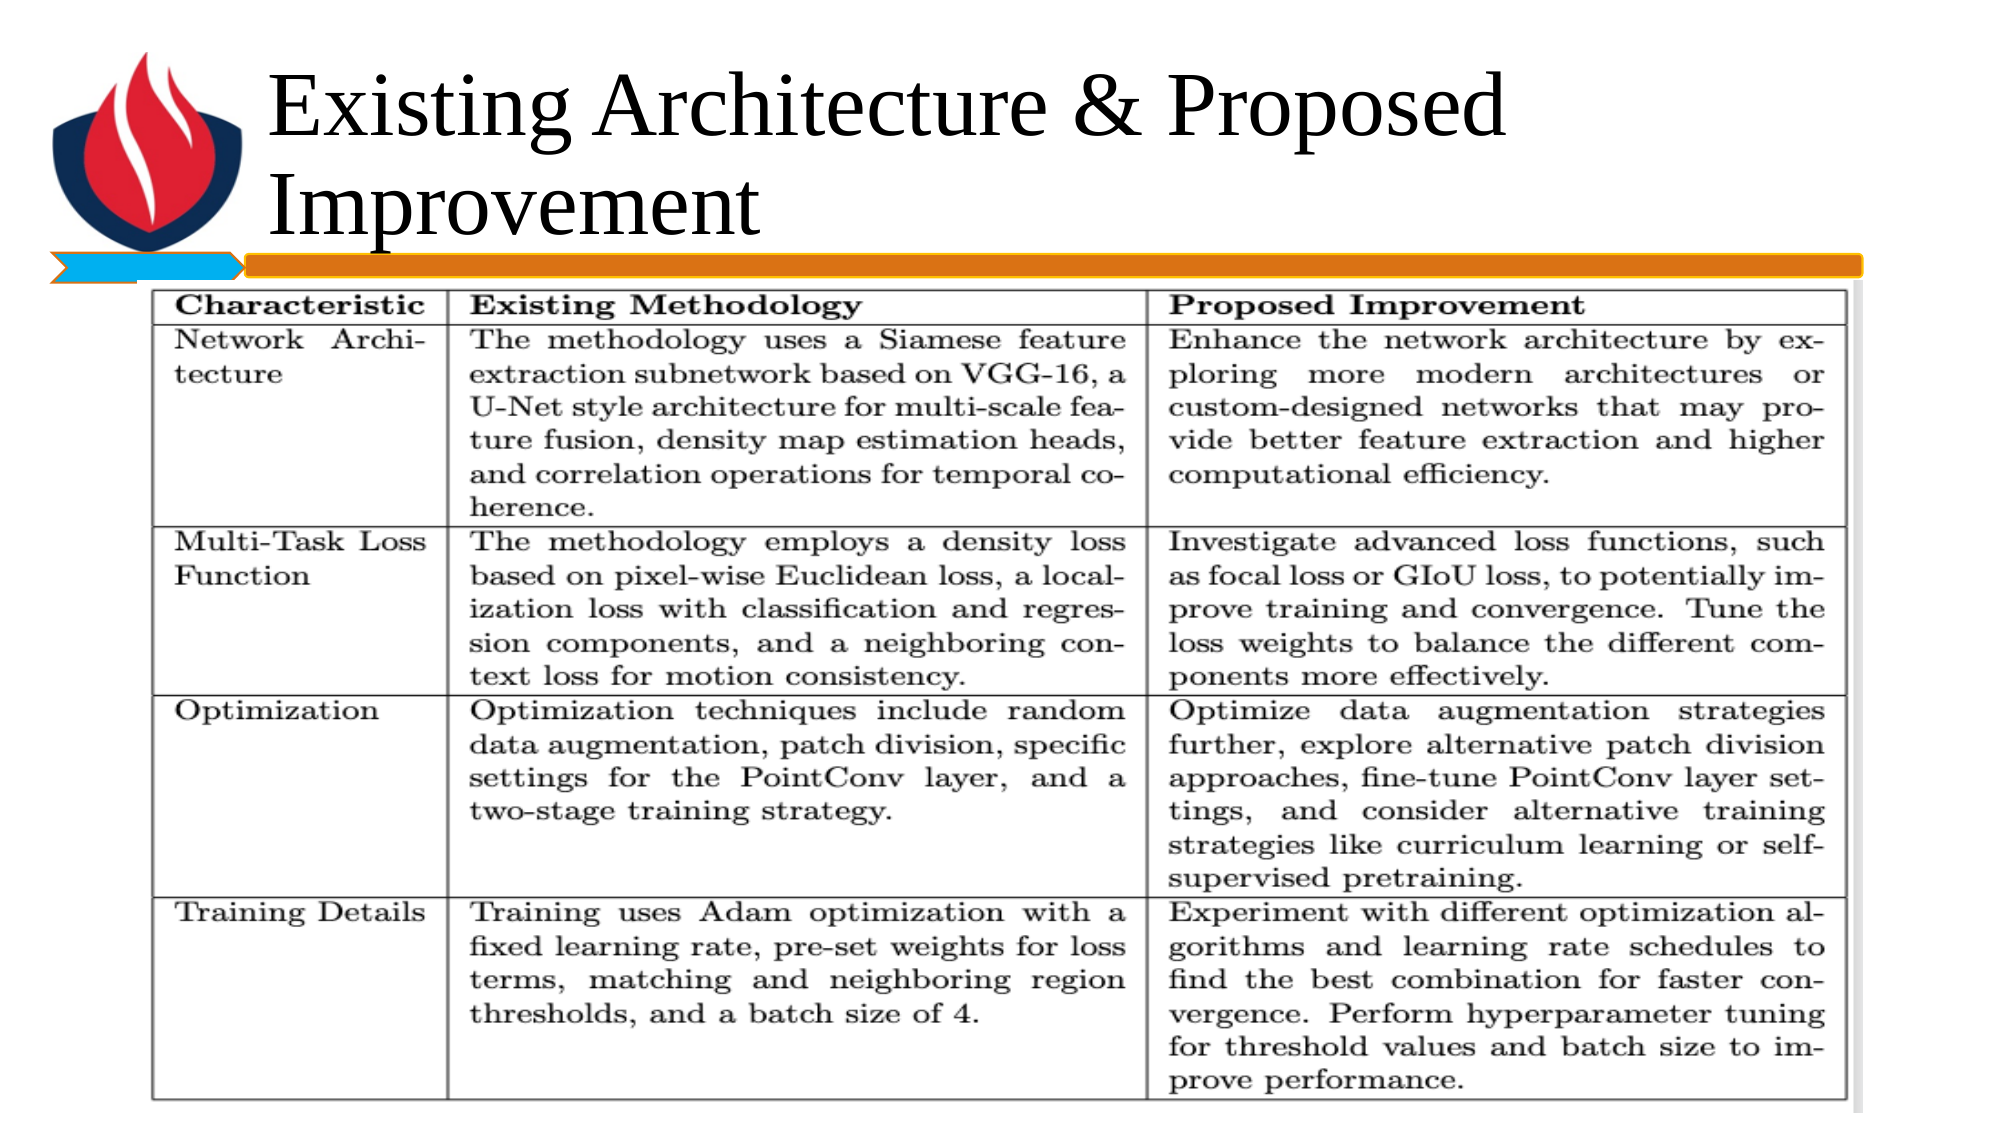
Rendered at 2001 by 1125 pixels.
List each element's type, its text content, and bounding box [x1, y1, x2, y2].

picture [137, 280, 1863, 1113]
title Existing Architecture & Proposed Improvement [252, 46, 1871, 265]
picture [52, 52, 245, 261]
